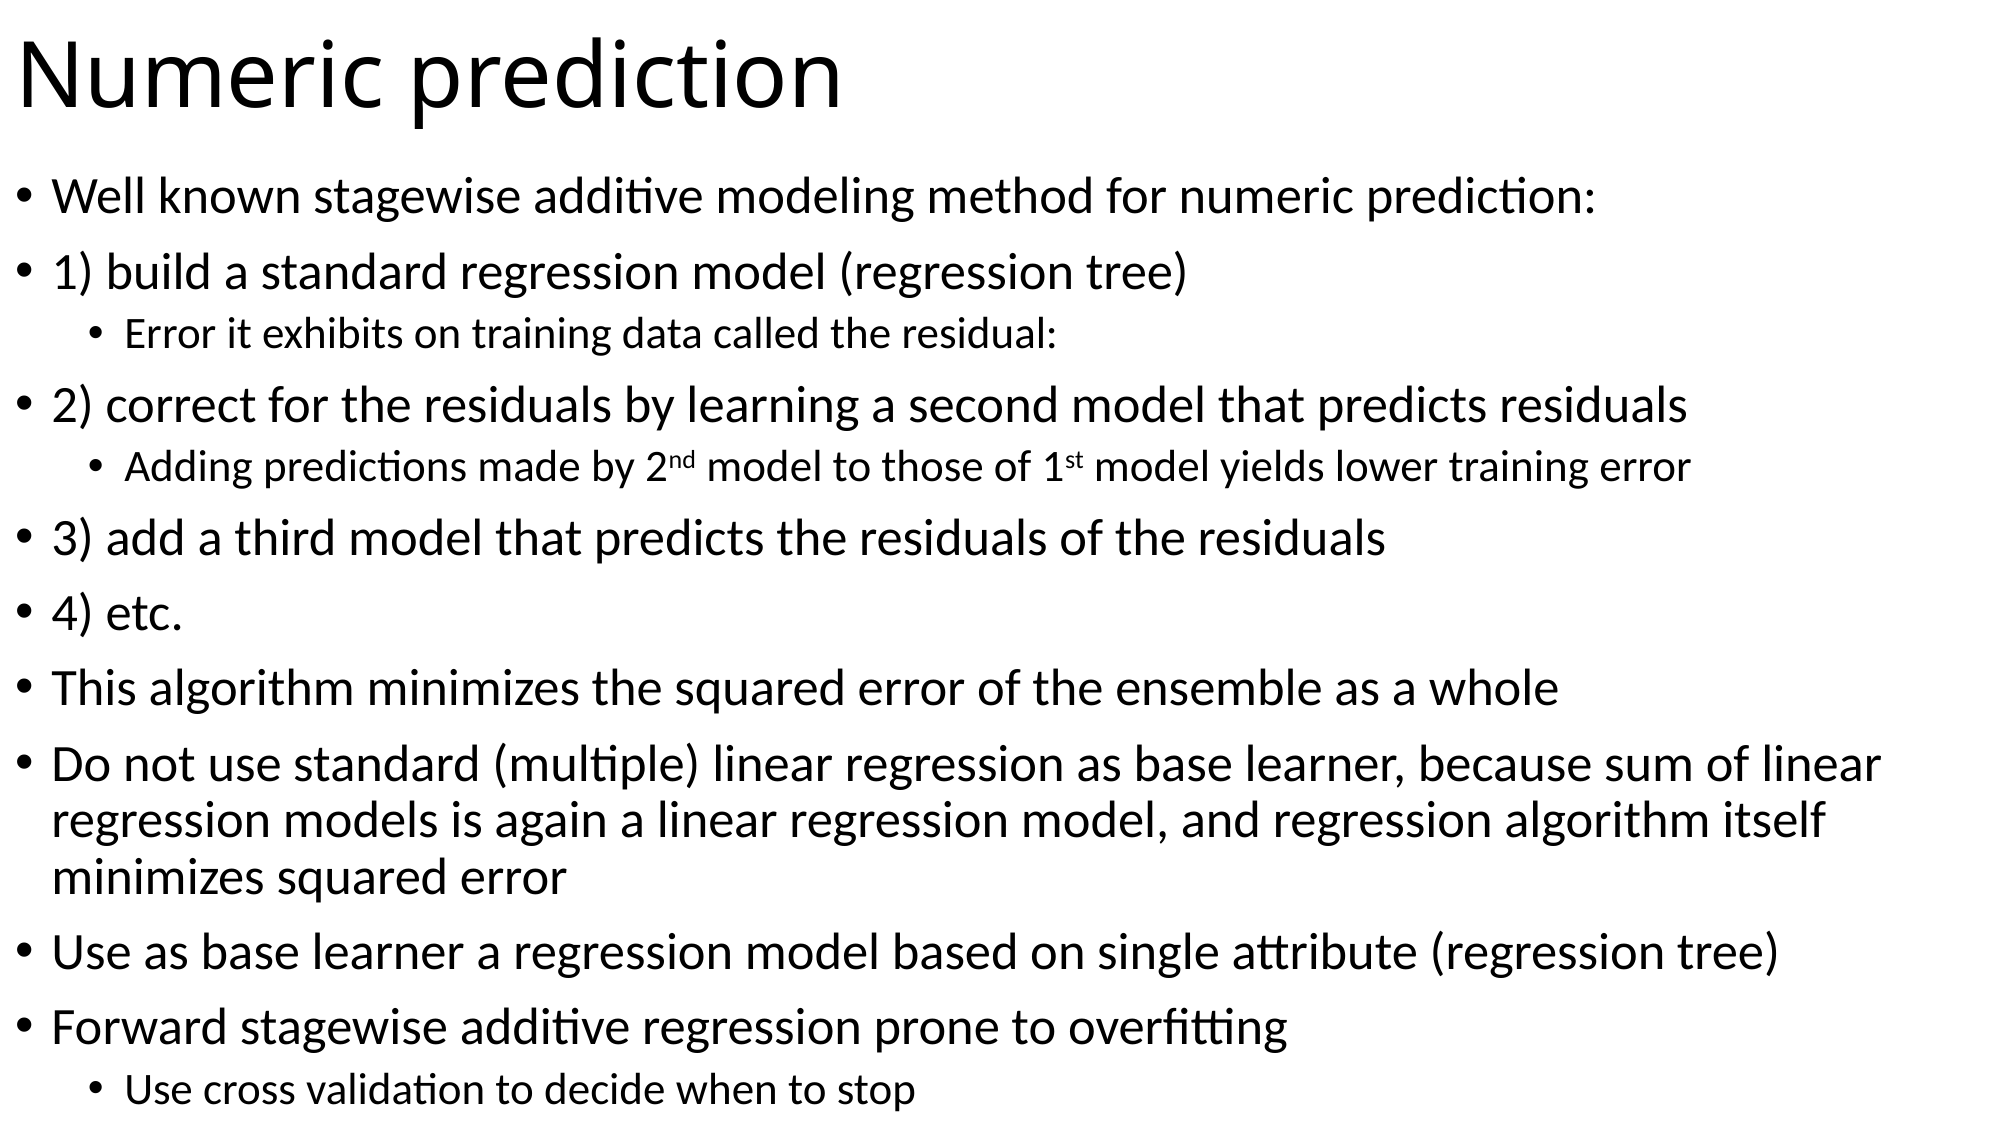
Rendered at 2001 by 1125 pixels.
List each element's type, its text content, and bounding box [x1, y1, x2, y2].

title Numeric prediction [0, 0, 2000, 156]
